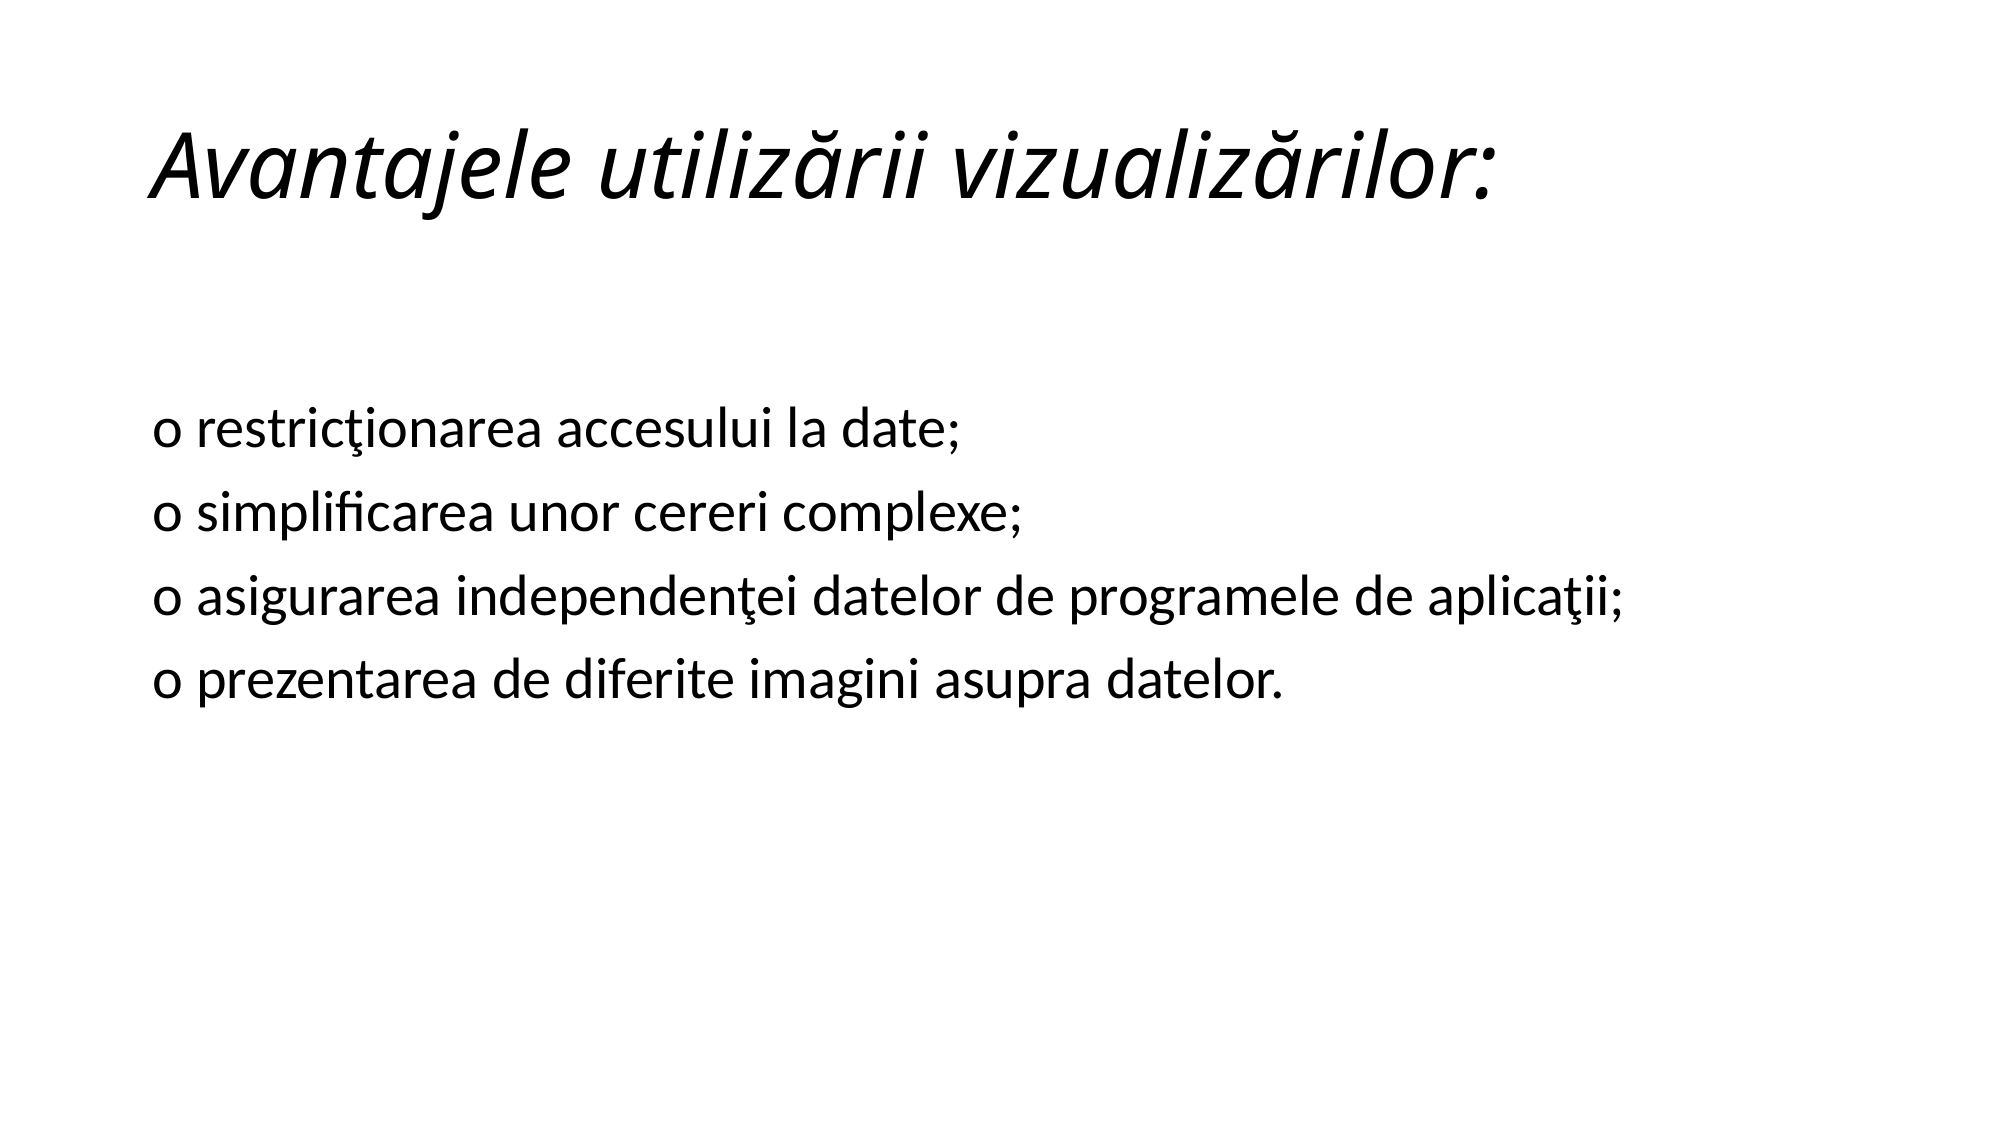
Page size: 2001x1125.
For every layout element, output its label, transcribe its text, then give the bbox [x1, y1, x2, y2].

title Avantajele utilizării vizualizărilor: [137, 59, 1863, 278]
list o restricţionarea accesului la date; o simplificarea unor cereri complexe; o asigurarea independenţei datelor de programele de aplicaţii; o prezentarea de diferite imagini asupra datelor. [137, 299, 1863, 1014]
